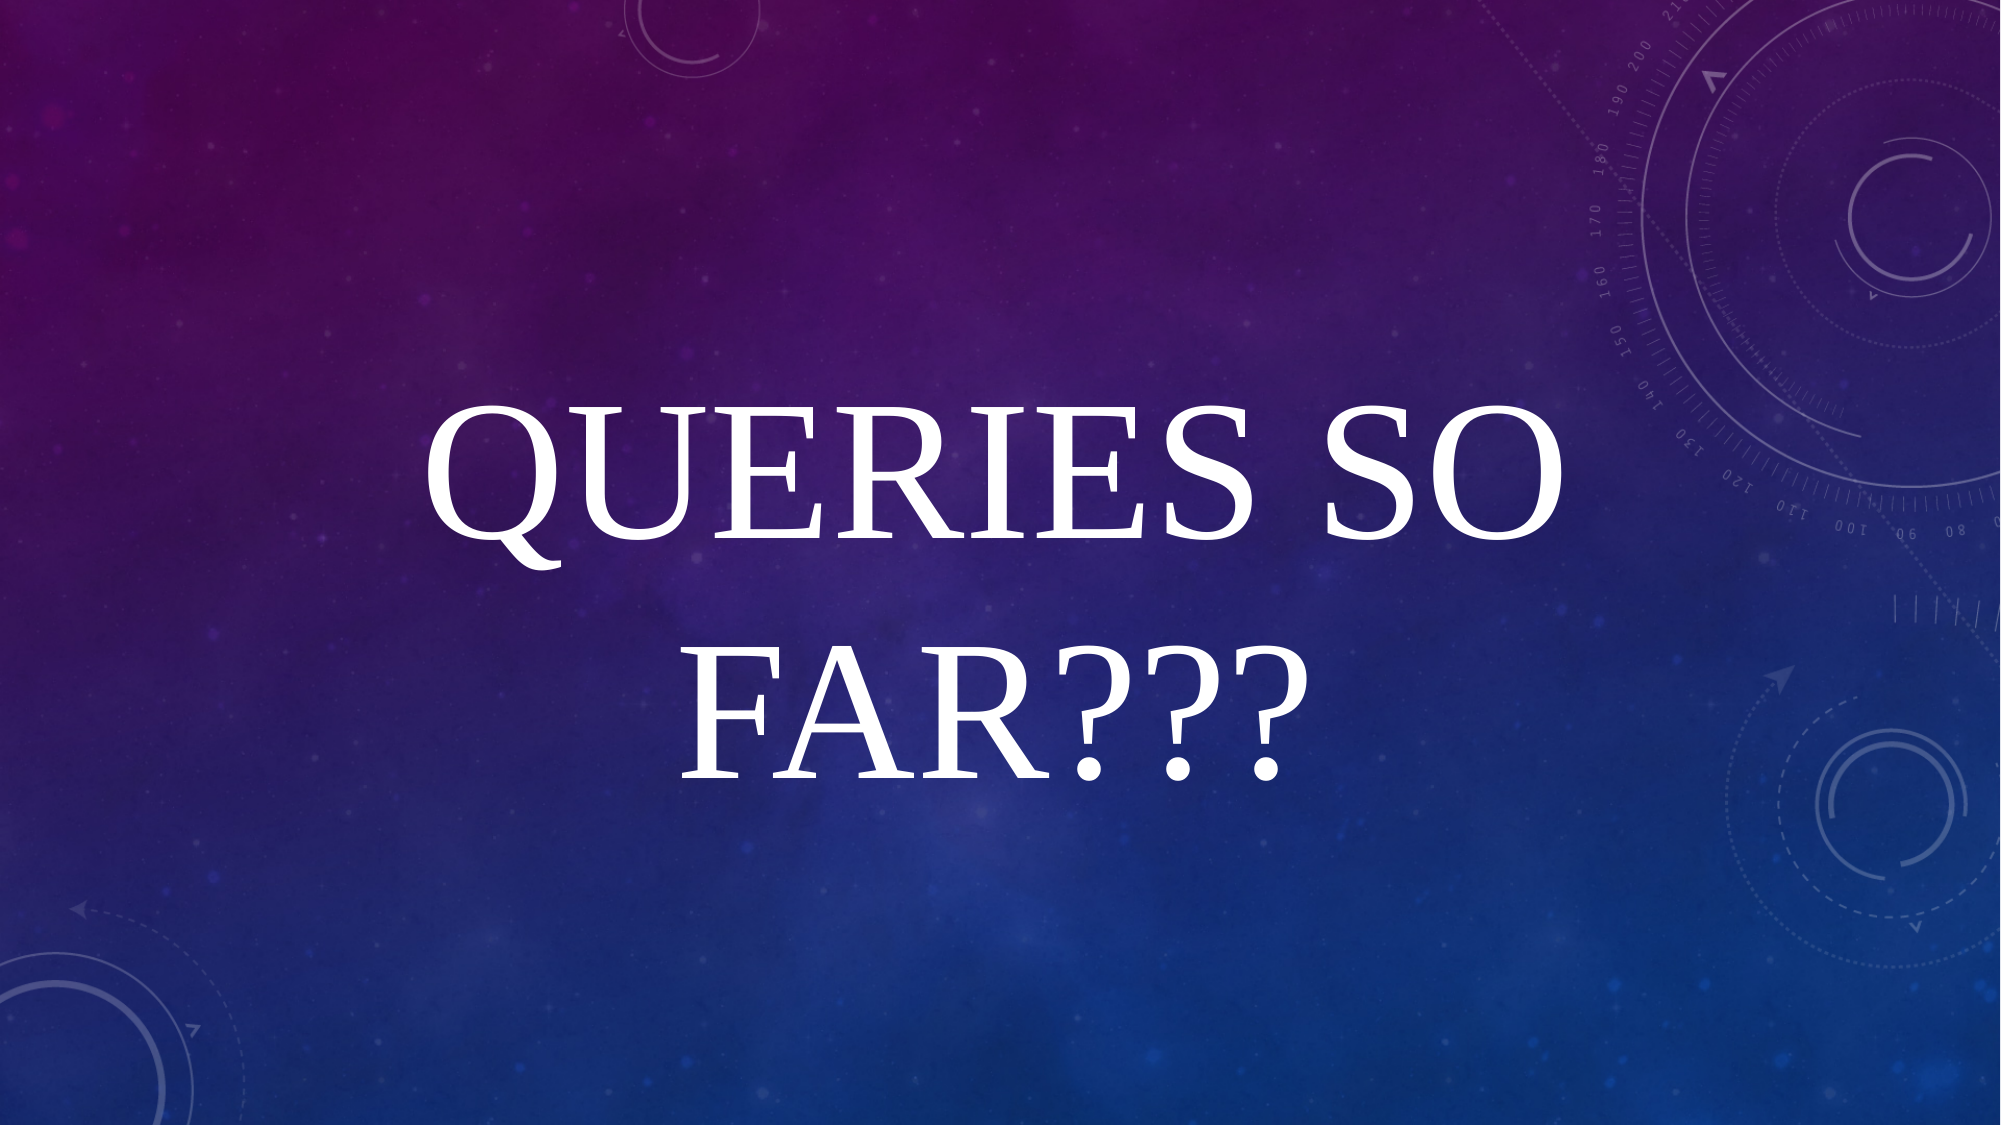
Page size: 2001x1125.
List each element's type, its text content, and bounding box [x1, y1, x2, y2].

title Queries So far??? [164, 459, 1827, 699]
picture [0, 0, 2001, 1125]
